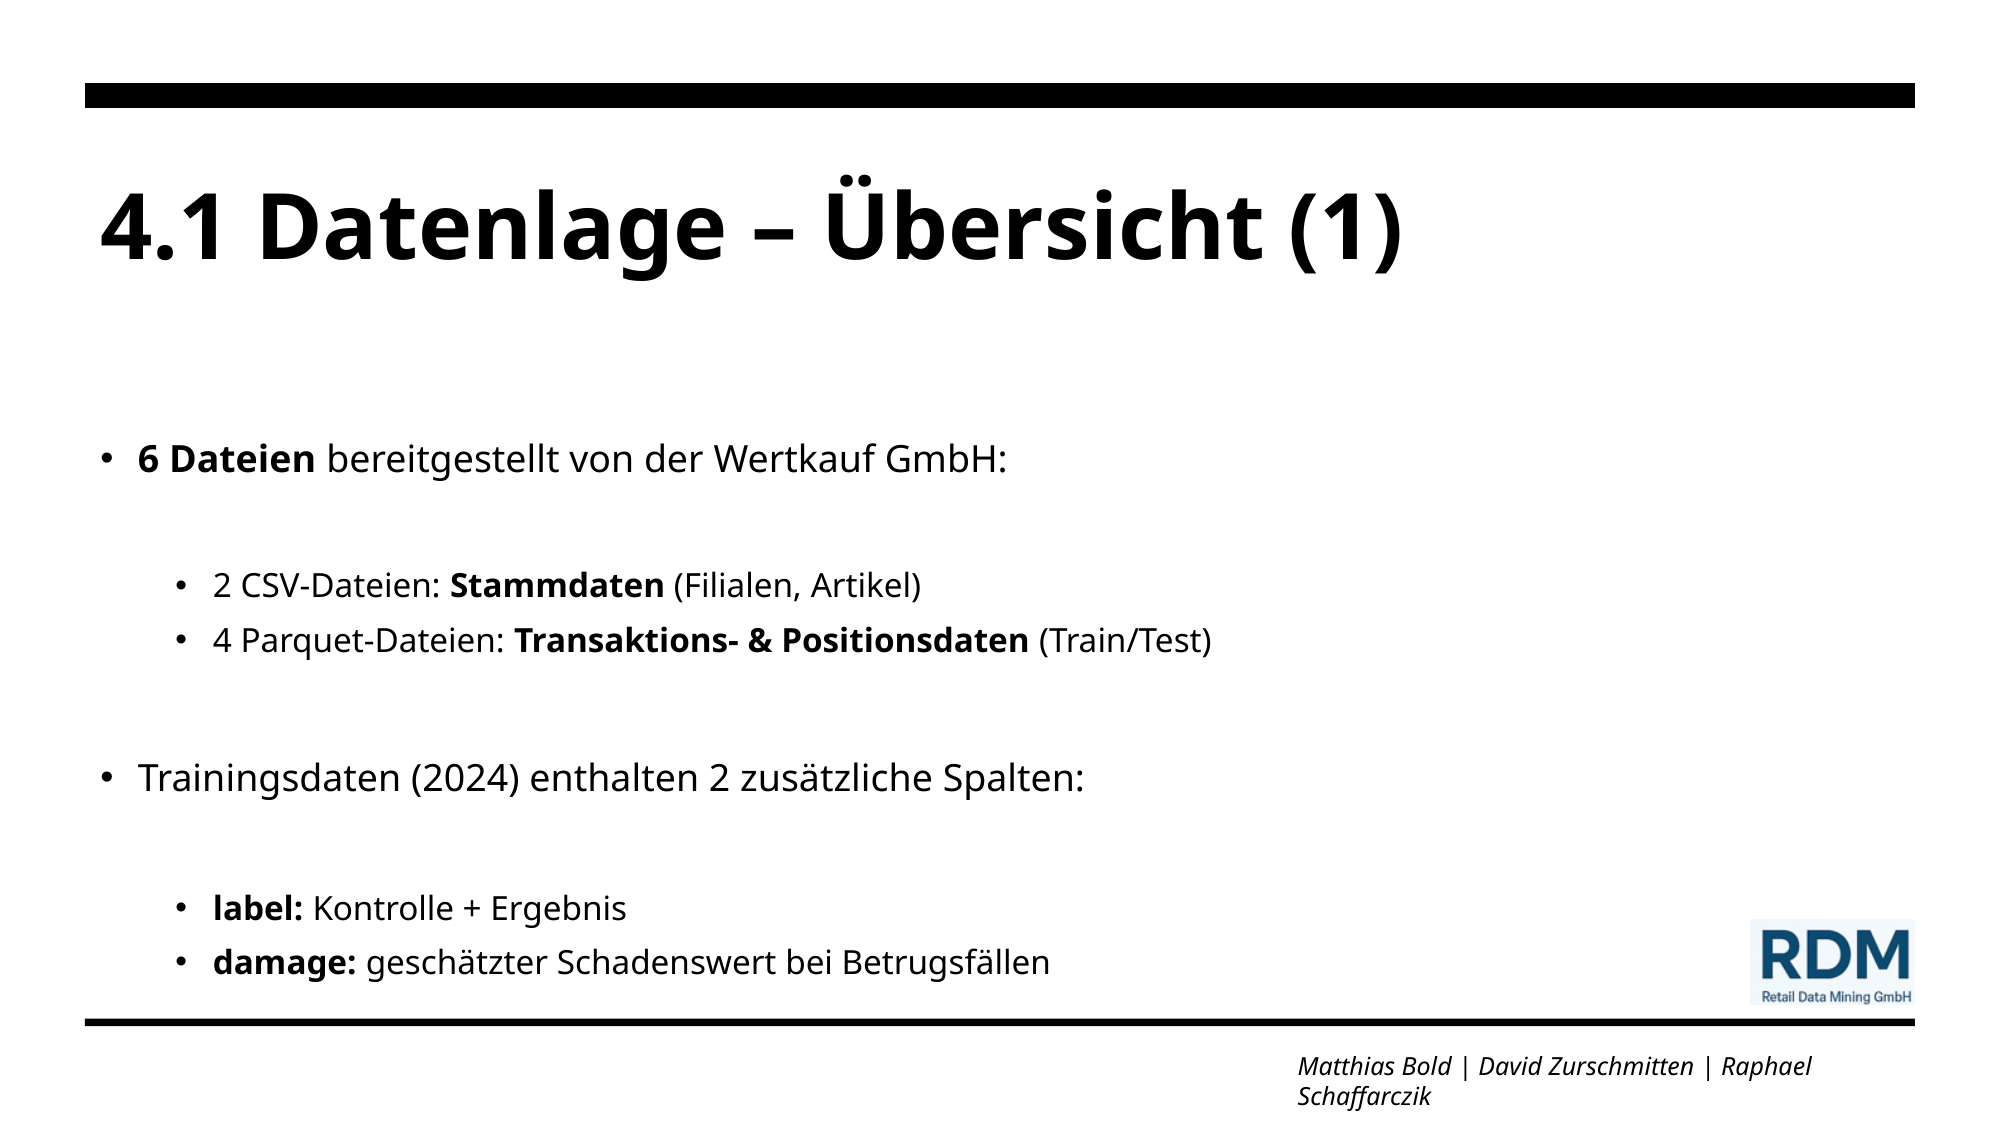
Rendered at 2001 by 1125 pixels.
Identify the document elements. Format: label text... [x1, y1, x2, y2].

list 6 Dateien bereitgestellt von der Wertkauf GmbH: 2 CSV-Dateien: Stammdaten (Filialen, Artikel) 4 Parquet-Dateien: Transaktions- & Positionsdaten (Train/Test) Trainingsdaten (2024) enthalten 2 zusätzliche Spalten: label: Kontrolle + Ergebnis damage: geschätzter Schadenswert bei Betrugsfällen [85, 423, 1916, 1041]
title 4.1 Datenlage – Übersicht (1) [85, 160, 1916, 401]
